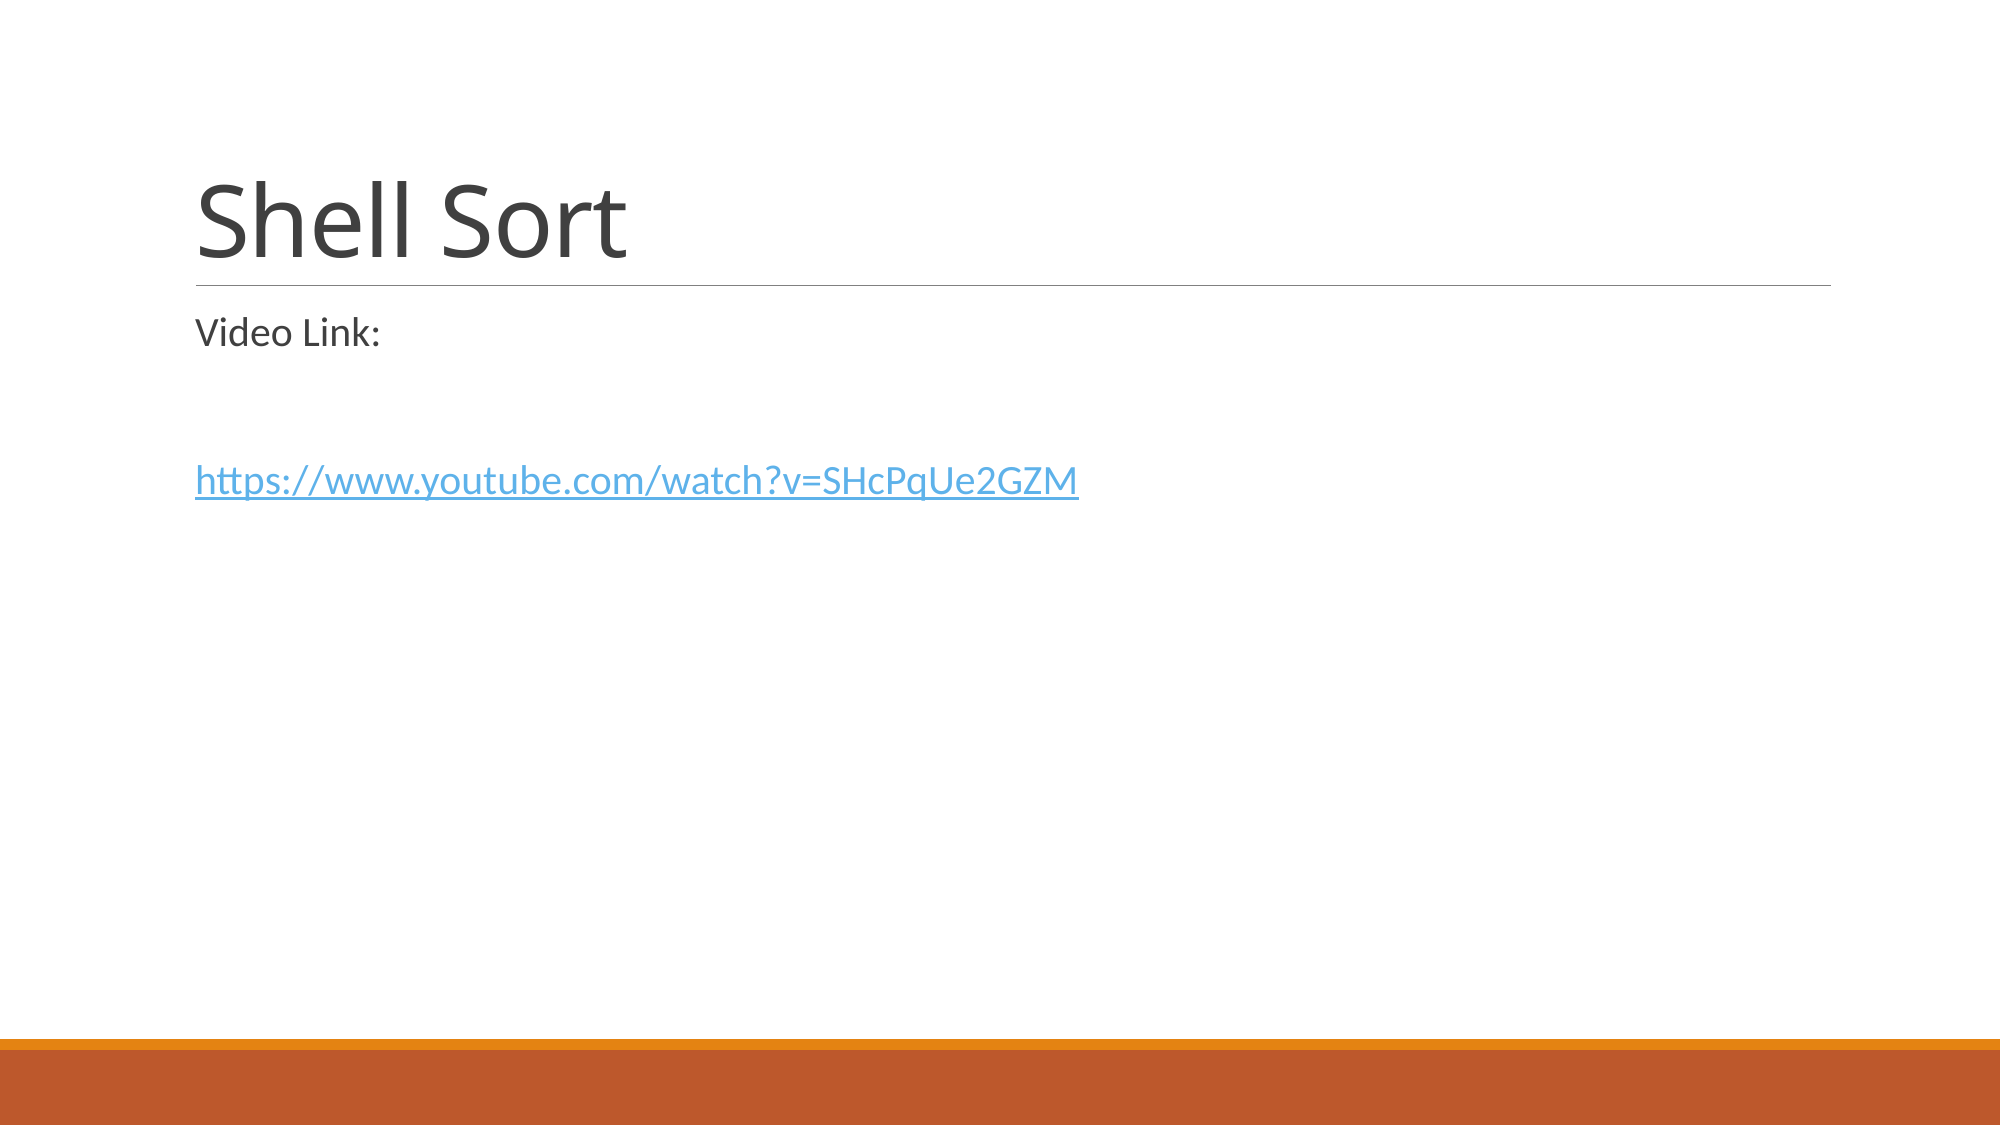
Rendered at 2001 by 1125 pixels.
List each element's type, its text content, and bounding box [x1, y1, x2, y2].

title Shell Sort [180, 47, 1830, 285]
list Video Link: https://www.youtube.com/watch?v=SHcPqUe2GZM [180, 302, 1830, 963]
